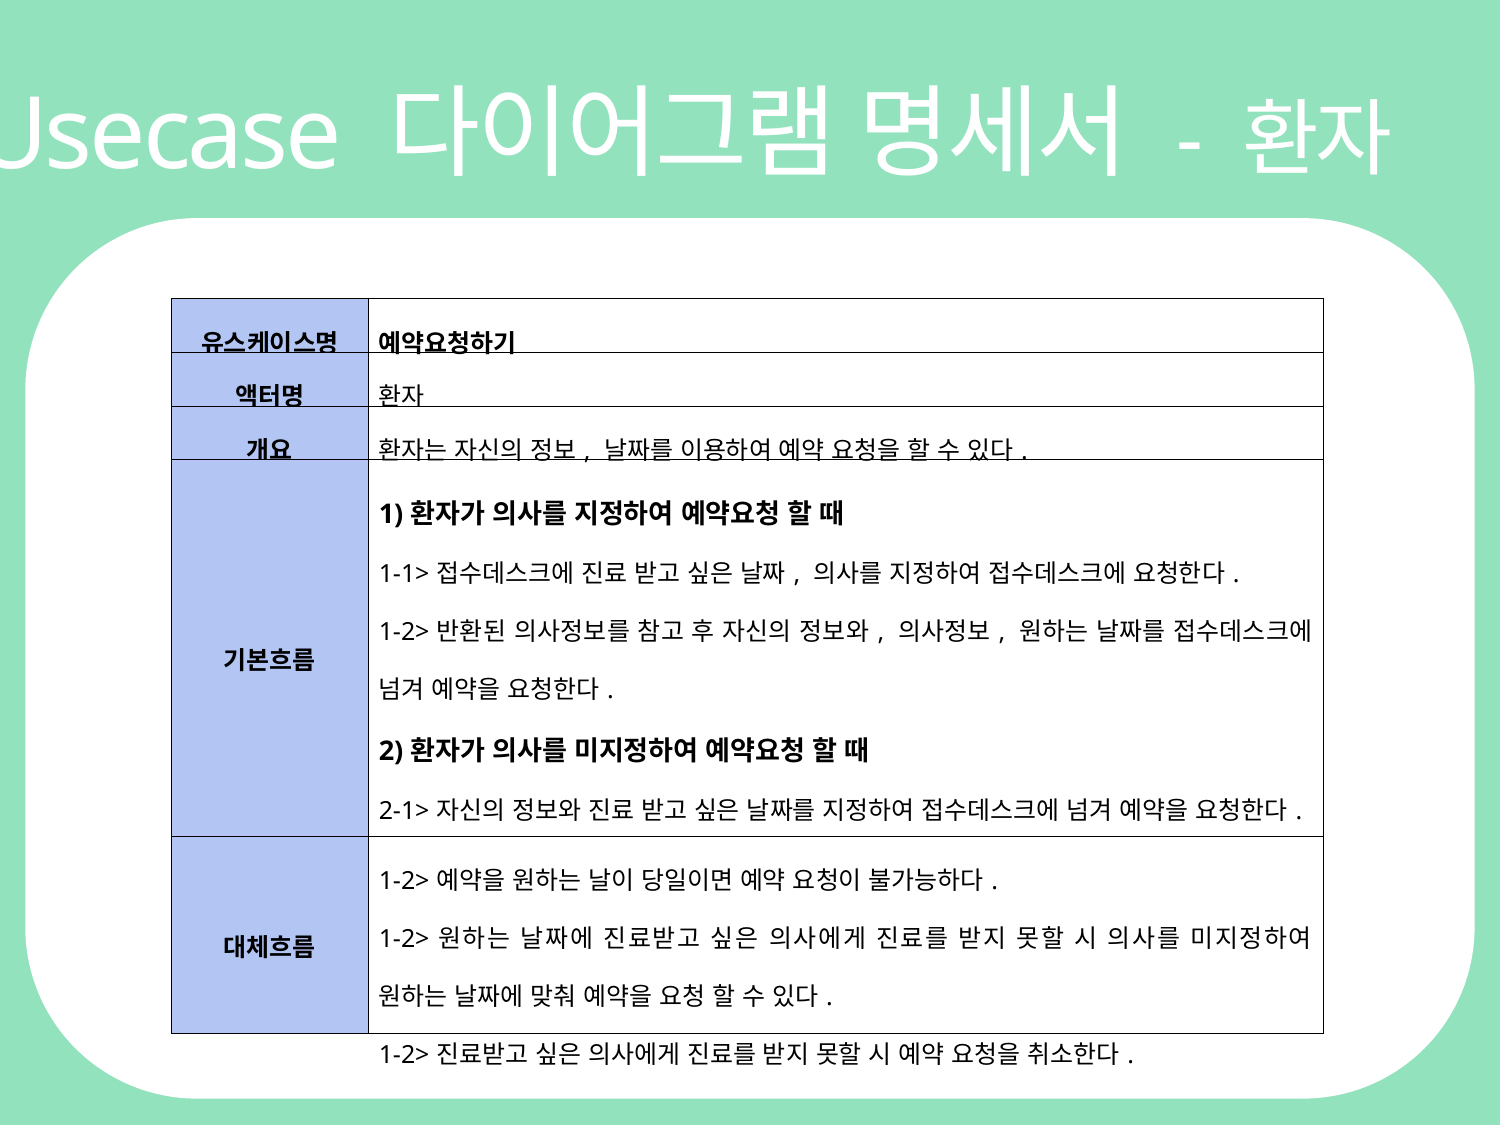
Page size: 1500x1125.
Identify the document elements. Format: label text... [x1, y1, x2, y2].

table_cell 1)환자가 의사를 지정하여 예약요청 할 때 1-1>접수데스크에 진료 받고 싶은 날짜, 의사를 지정하여 접수데스크에 요청한다. 1-2>반환된 의사정보를 참고 후 자신의 정보와, 의사정보, 원하는 날짜를 접수데스크에 넘겨 예약을 요청한다. 2)환자가 의사를 미지정하여 예약요청 할 때 2-1>자신의 정보와 진료 받고 싶은 날짜를 지정하여 접수데스크에 넘겨 예약을 요청한다. [369, 460, 1323, 836]
table_header 유스케이스명 [172, 299, 368, 352]
table_cell 1-2>예약을 원하는 날이 당일이면 예약 요청이 불가능하다. 1-2>원하는 날짜에 진료받고 싶은 의사에게 진료를 받지 못할 시 의사를 미지정하여 원하는 날짜에 맞춰 예약을 요청 할 수 있다. 1-2>진료받고 싶은 의사에게 진료를 받지 못할 시 예약 요청을 취소한다. [369, 837, 1323, 1033]
table_cell 개요 [172, 407, 368, 459]
table_header 예약요청하기 [369, 299, 1323, 352]
table_cell 기본흐름 [172, 460, 368, 836]
table_cell 환자는 자신의 정보, 날짜를 이용하여 예약 요청을 할 수 있다. [369, 407, 1323, 459]
table_cell 액터명 [172, 353, 368, 406]
text_box Usecase 다이어그램 명세서 - 환자 [0, 61, 1407, 196]
table_cell 환자 [369, 353, 1323, 406]
table_cell 대체흐름 [172, 837, 368, 1033]
